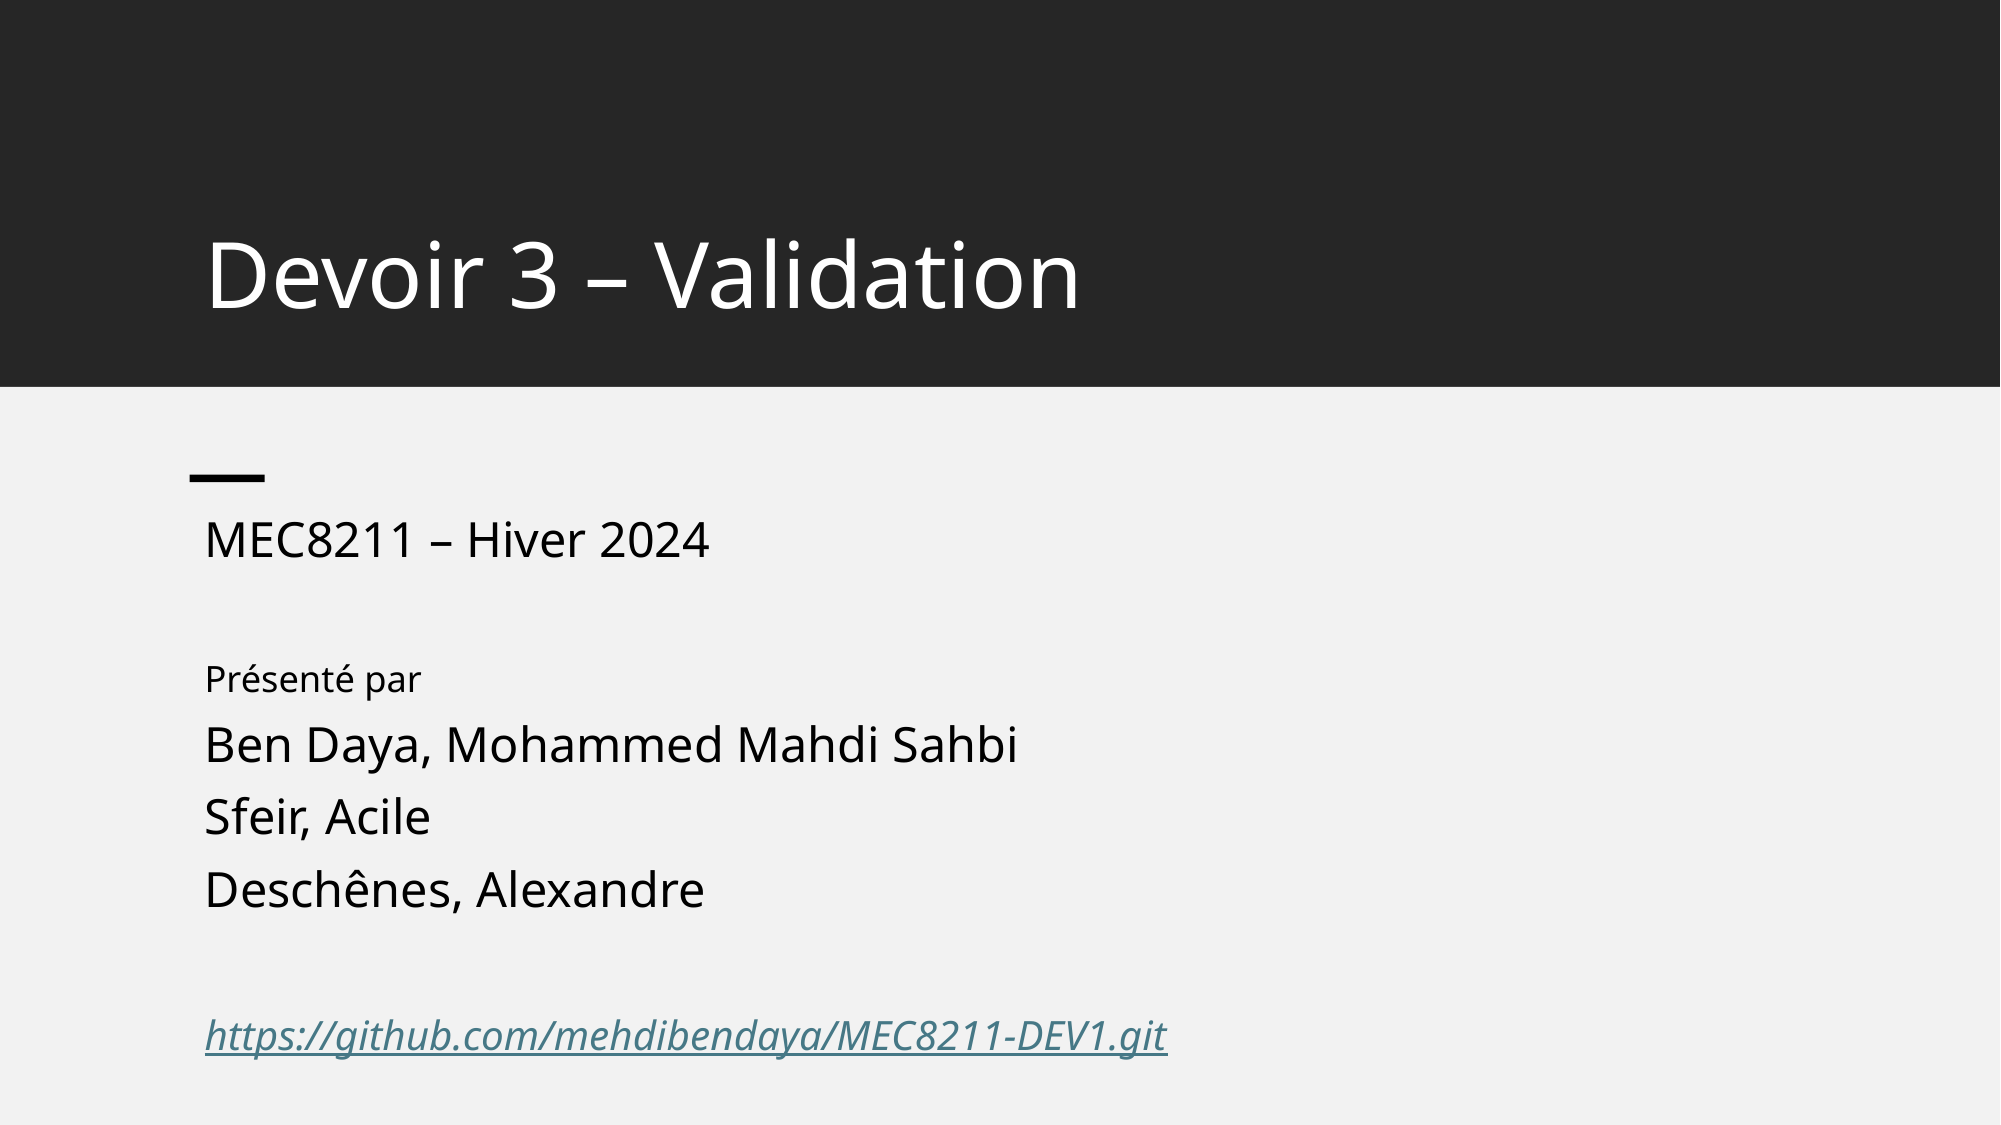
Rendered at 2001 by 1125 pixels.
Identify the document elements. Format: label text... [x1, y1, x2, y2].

text_box [0, 0, 2000, 385]
text_box [188, 473, 266, 484]
text_box [0, 385, 2000, 1125]
title Devoir 3 – Validation [189, 104, 1812, 337]
subtitle MEC8211 – Hiver 2024 Présenté par Ben Daya, Mohammed Mahdi Sahbi Sfeir, Acile Deschênes, Alexandre https://github.com/mehdibendaya/MEC8211-DEV1.git [189, 508, 1812, 1073]
